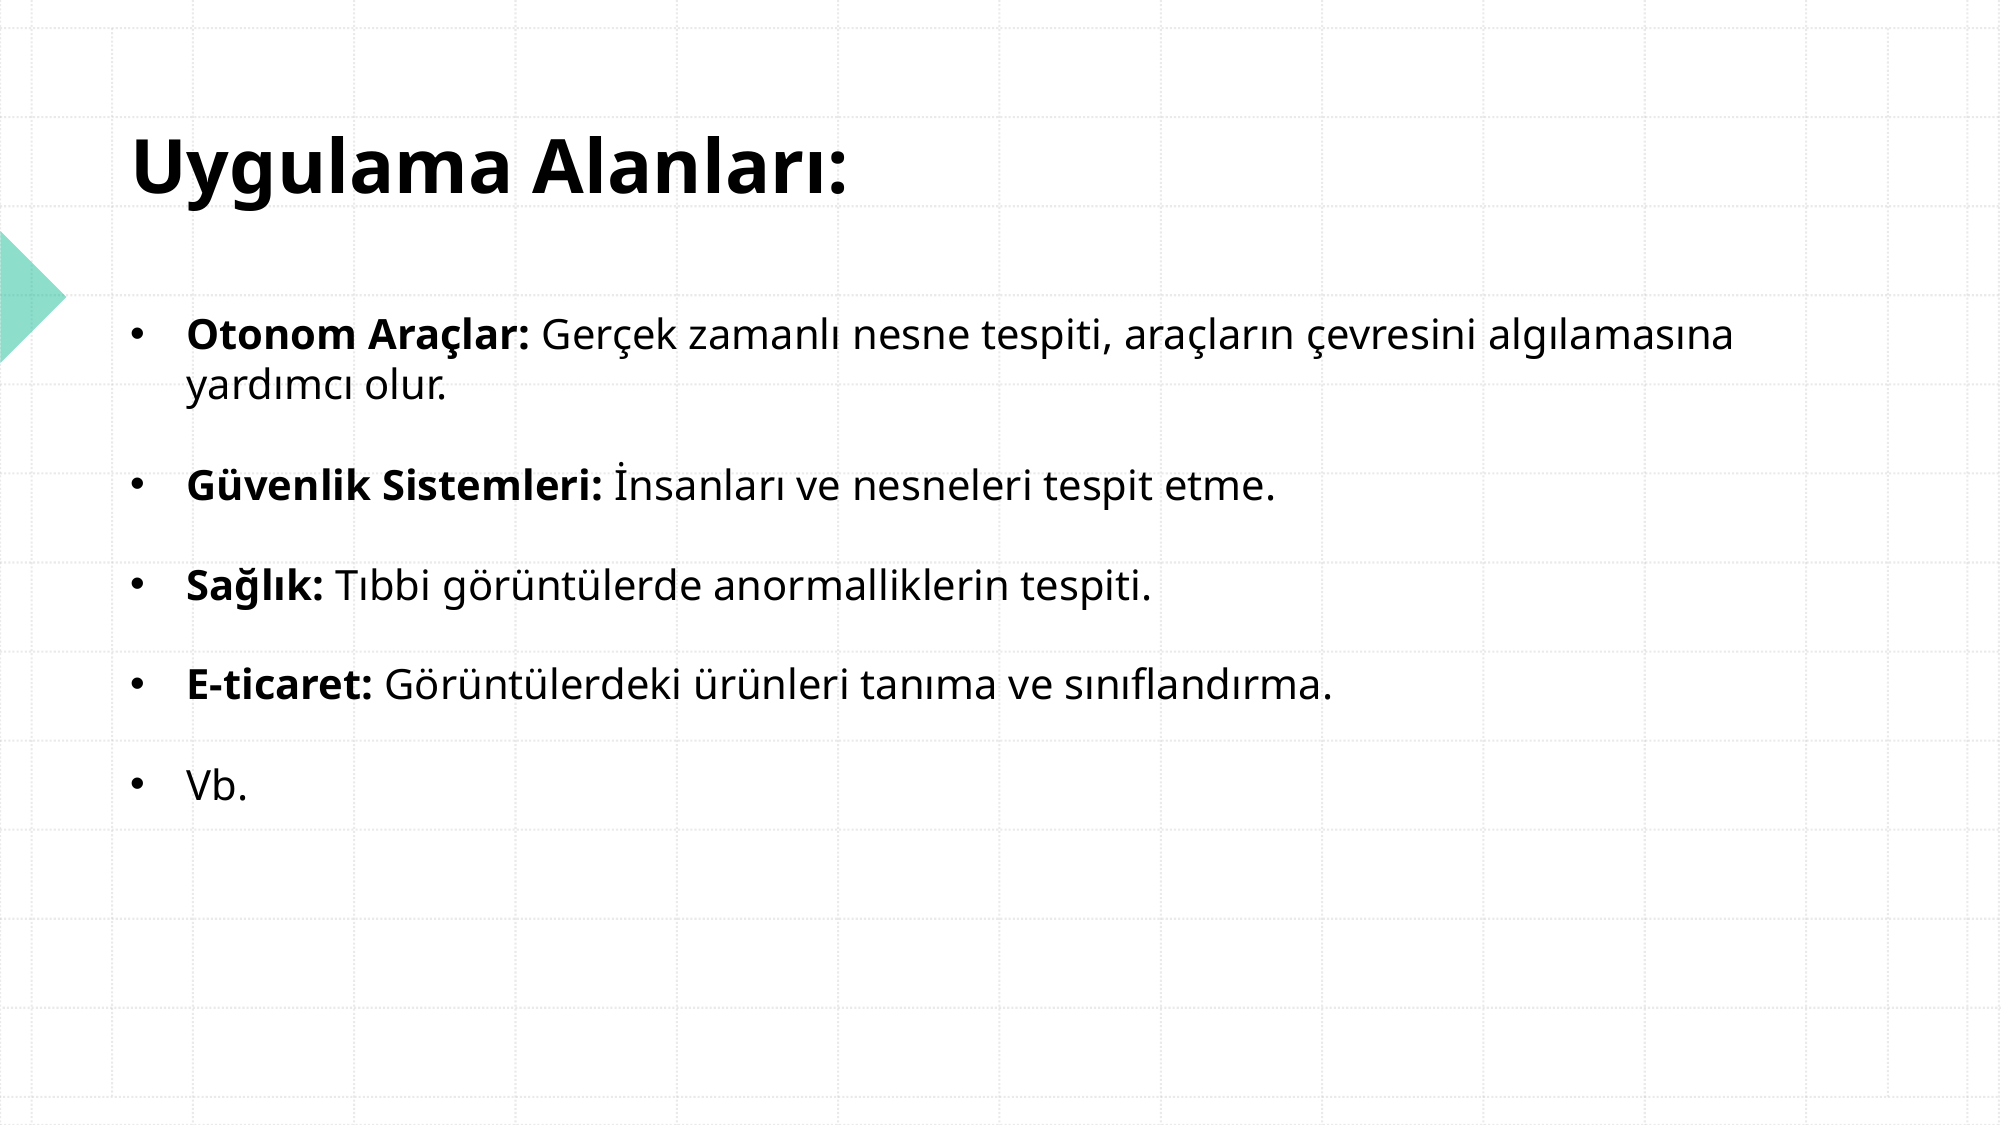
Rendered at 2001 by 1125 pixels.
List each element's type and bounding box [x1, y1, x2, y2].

text_box [0, 0, 2000, 1125]
